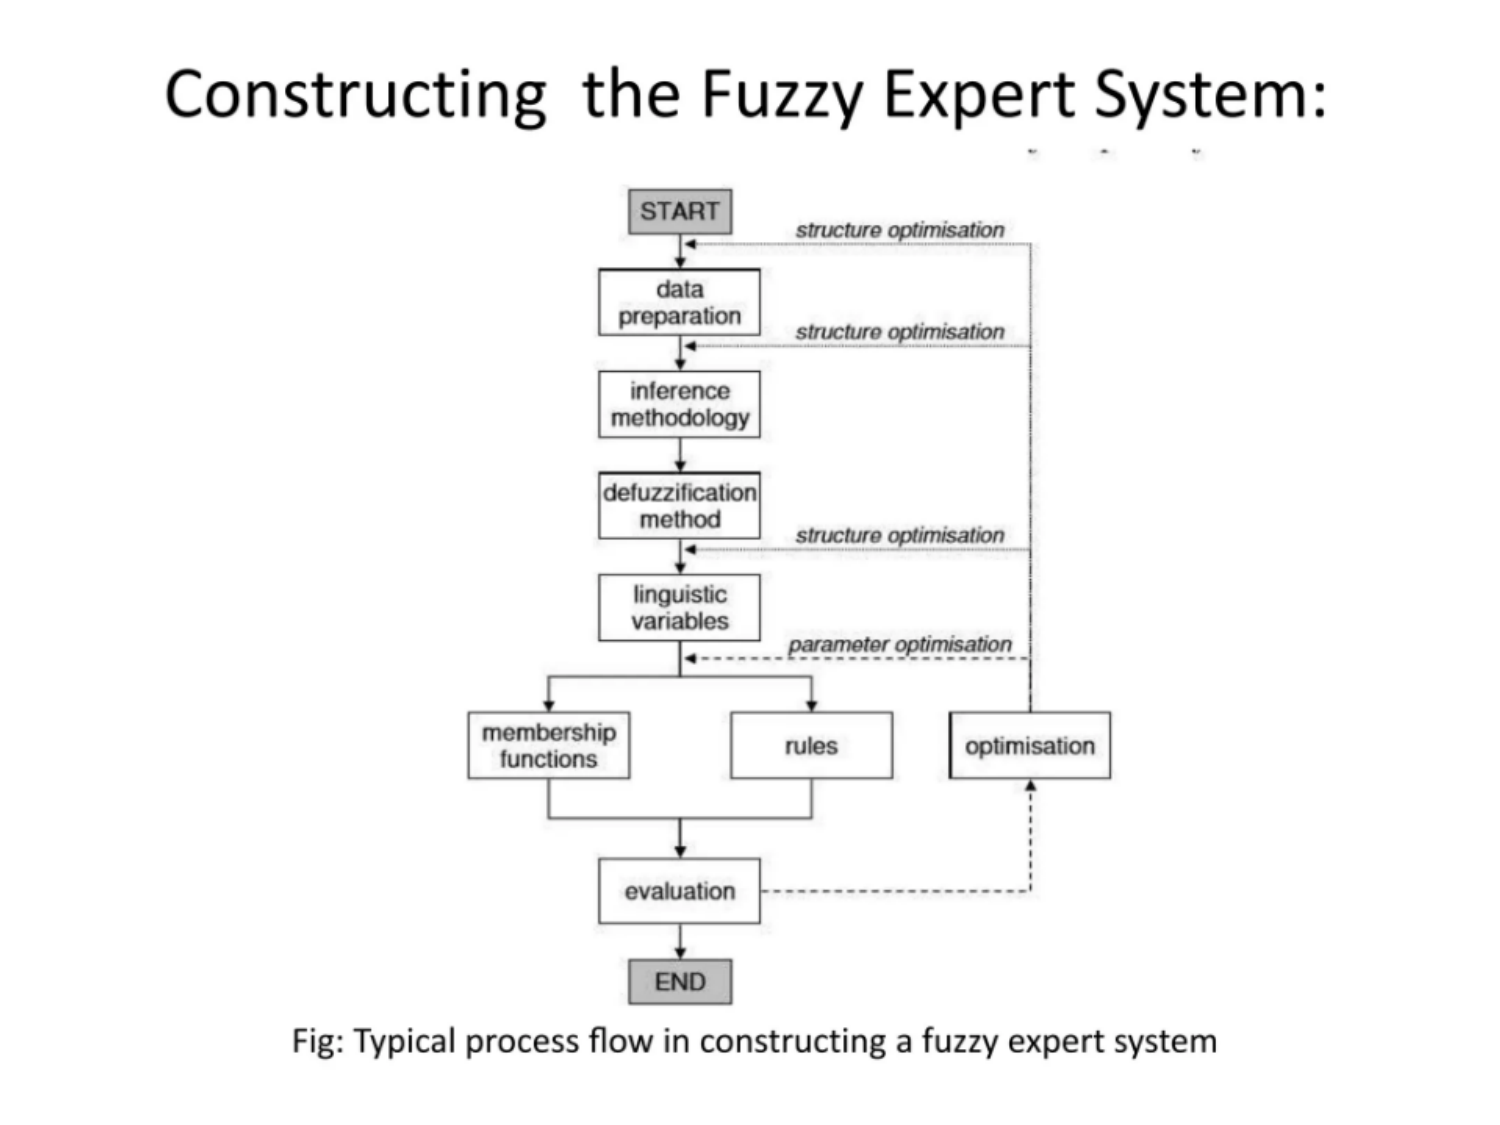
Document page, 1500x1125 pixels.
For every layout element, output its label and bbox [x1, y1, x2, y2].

picture [126, 30, 1374, 1095]
